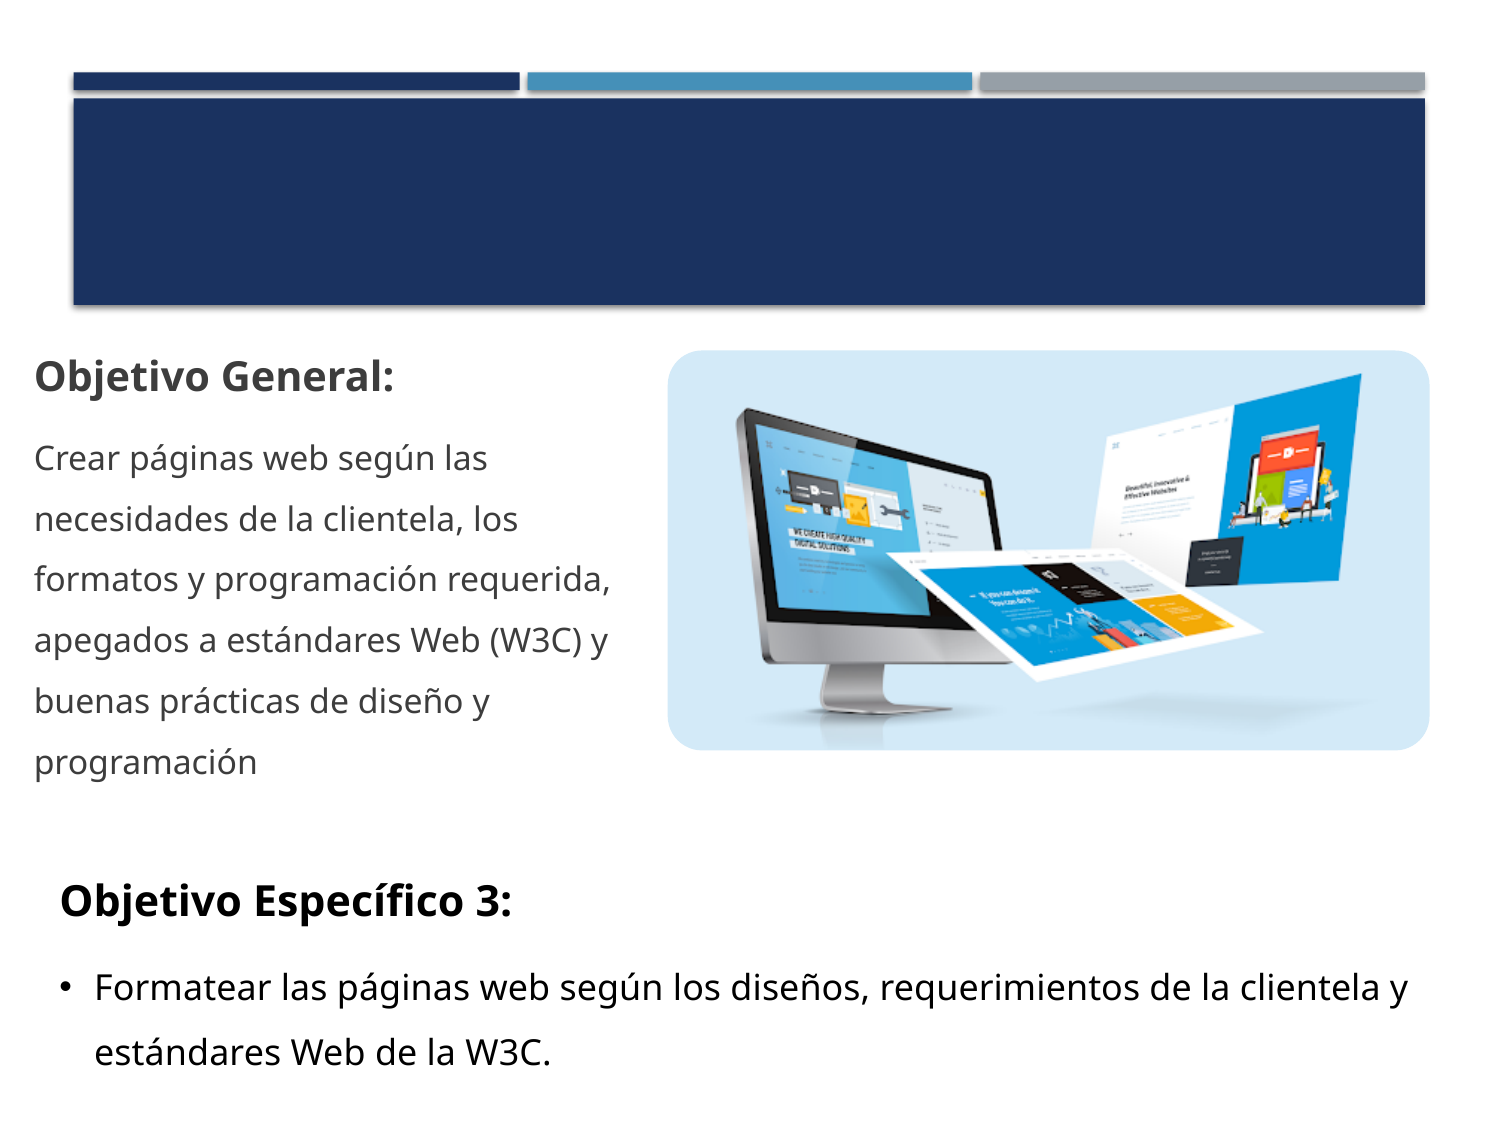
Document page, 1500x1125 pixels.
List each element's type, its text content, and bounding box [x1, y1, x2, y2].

list Objetivo General: Crear páginas web según las necesidades de la clientela, los formatos y programación requerida, apegados a estándares Web (W3C) y buenas prácticas de diseño y programación [18, 317, 653, 790]
text_box Objetivo Específico 3: Formatear las páginas web según los diseños, requerimientos de la clientela y estándares Web de la W3C. [48, 813, 1500, 1080]
picture [667, 349, 1431, 751]
